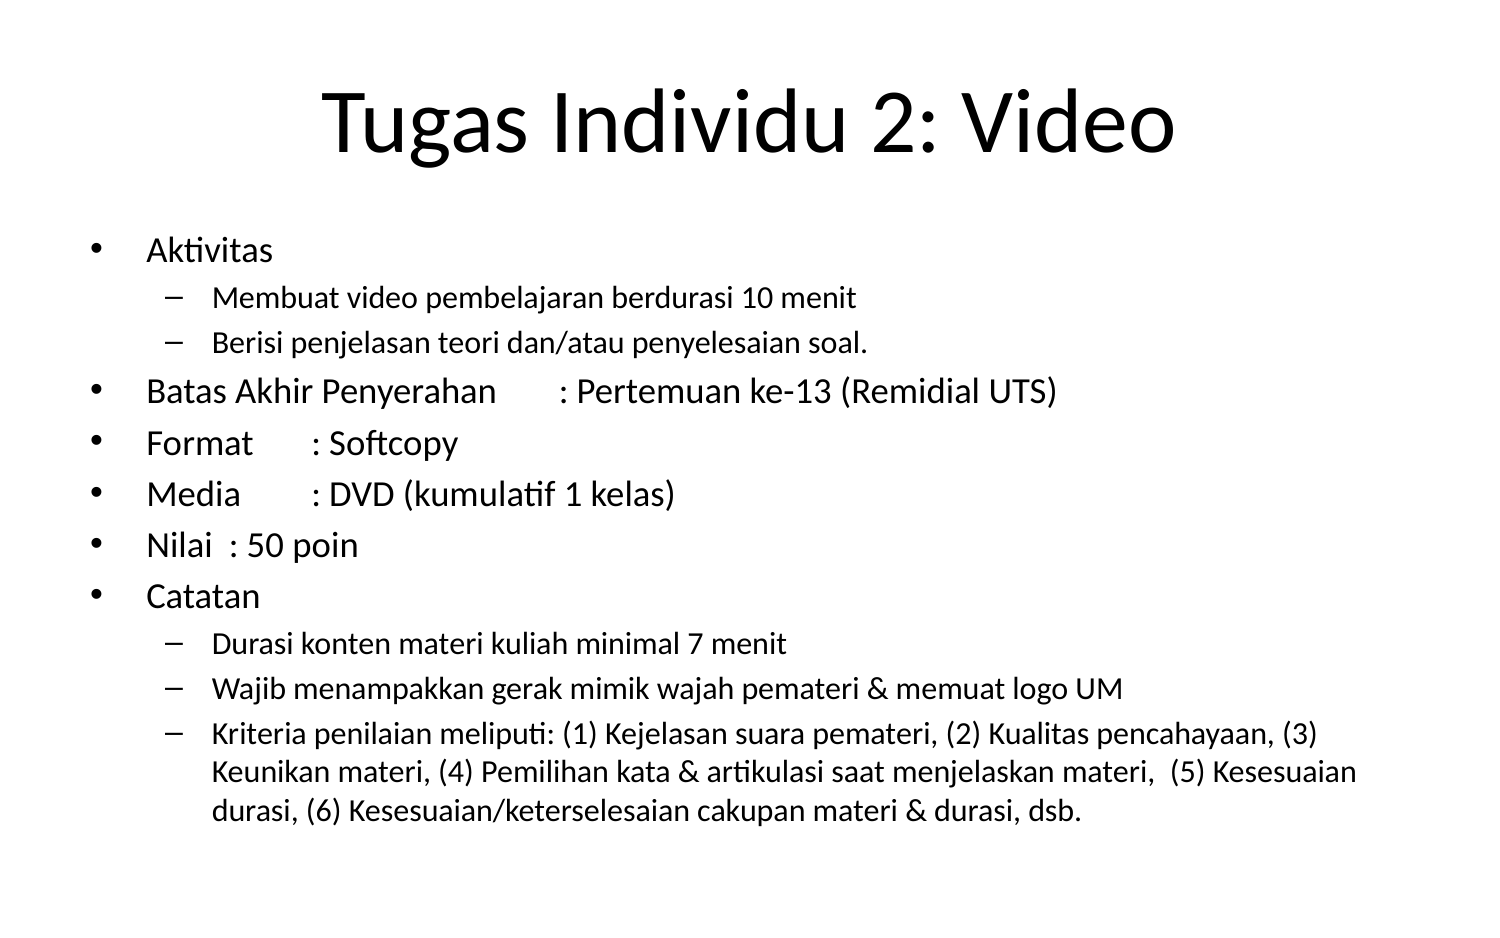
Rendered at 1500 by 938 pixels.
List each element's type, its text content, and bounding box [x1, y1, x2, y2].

title Tugas Individu 2: Video [75, 37, 1425, 194]
list Aktivitas Membuat video pembelajaran berdurasi 10 menit Berisi penjelasan teori dan/atau penyelesaian soal. Batas Akhir Penyerahan : Pertemuan ke-13 (Remidial UTS) Format : Softcopy Media : DVD (kumulatif 1 kelas) Nilai : 50 poin Catatan Durasi konten materi kuliah minimal 7 menit Wajib menampakkan gerak mimik wajah pemateri & memuat logo UM Kriteria penilaian meliputi: (1) Kejelasan suara pemateri, (2) Kualitas pencahayaan, (3) Keunikan materi, (4) Pemilihan kata & artikulasi saat menjelaskan materi, (5) Kesesuaian durasi, (6) Kesesuaian/keterselesaian cakupan materi & durasi, dsb. [75, 218, 1425, 838]
